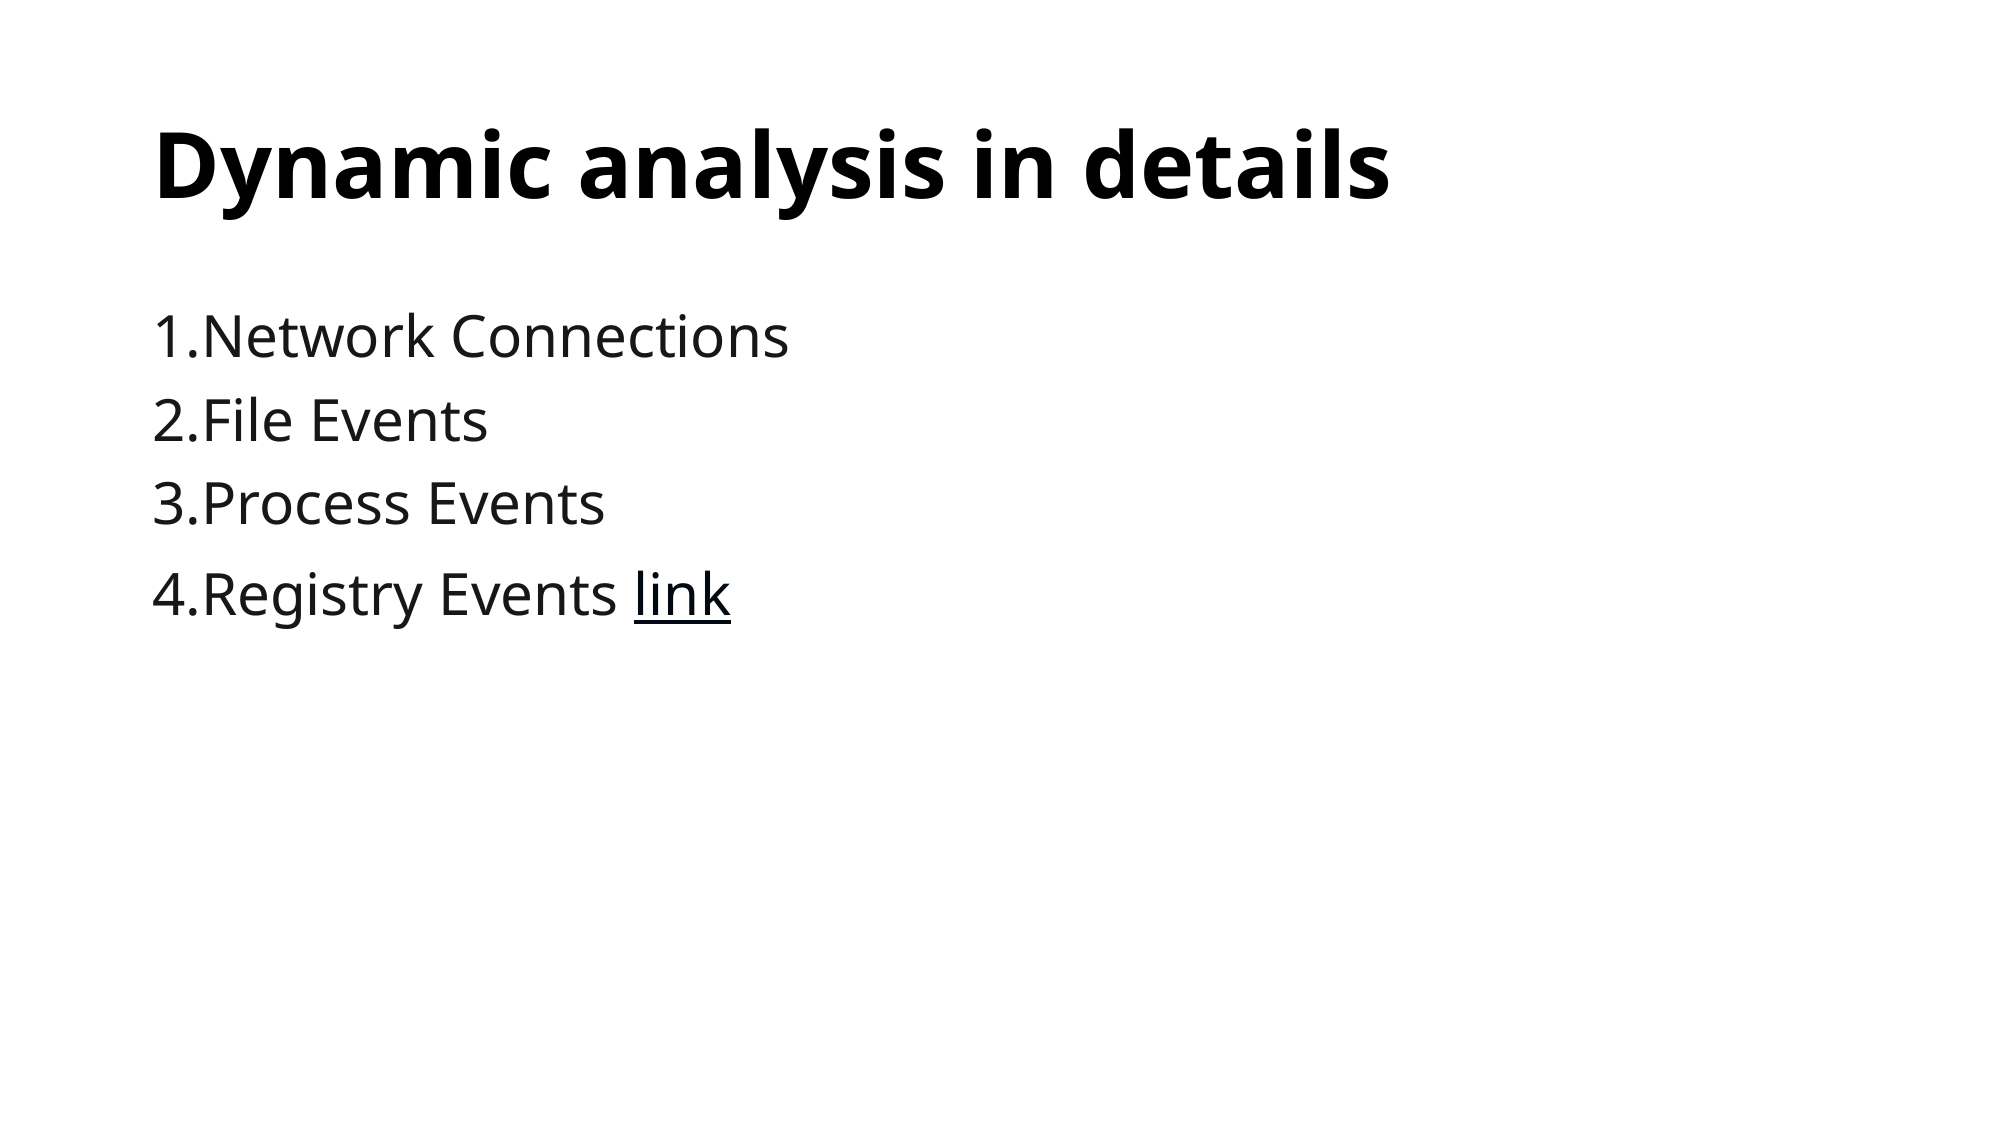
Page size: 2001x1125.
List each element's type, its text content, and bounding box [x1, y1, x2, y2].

title Dynamic analysis in details [137, 59, 1863, 278]
list Network Connections File Events Process Events Registry Events link [137, 299, 1863, 722]
